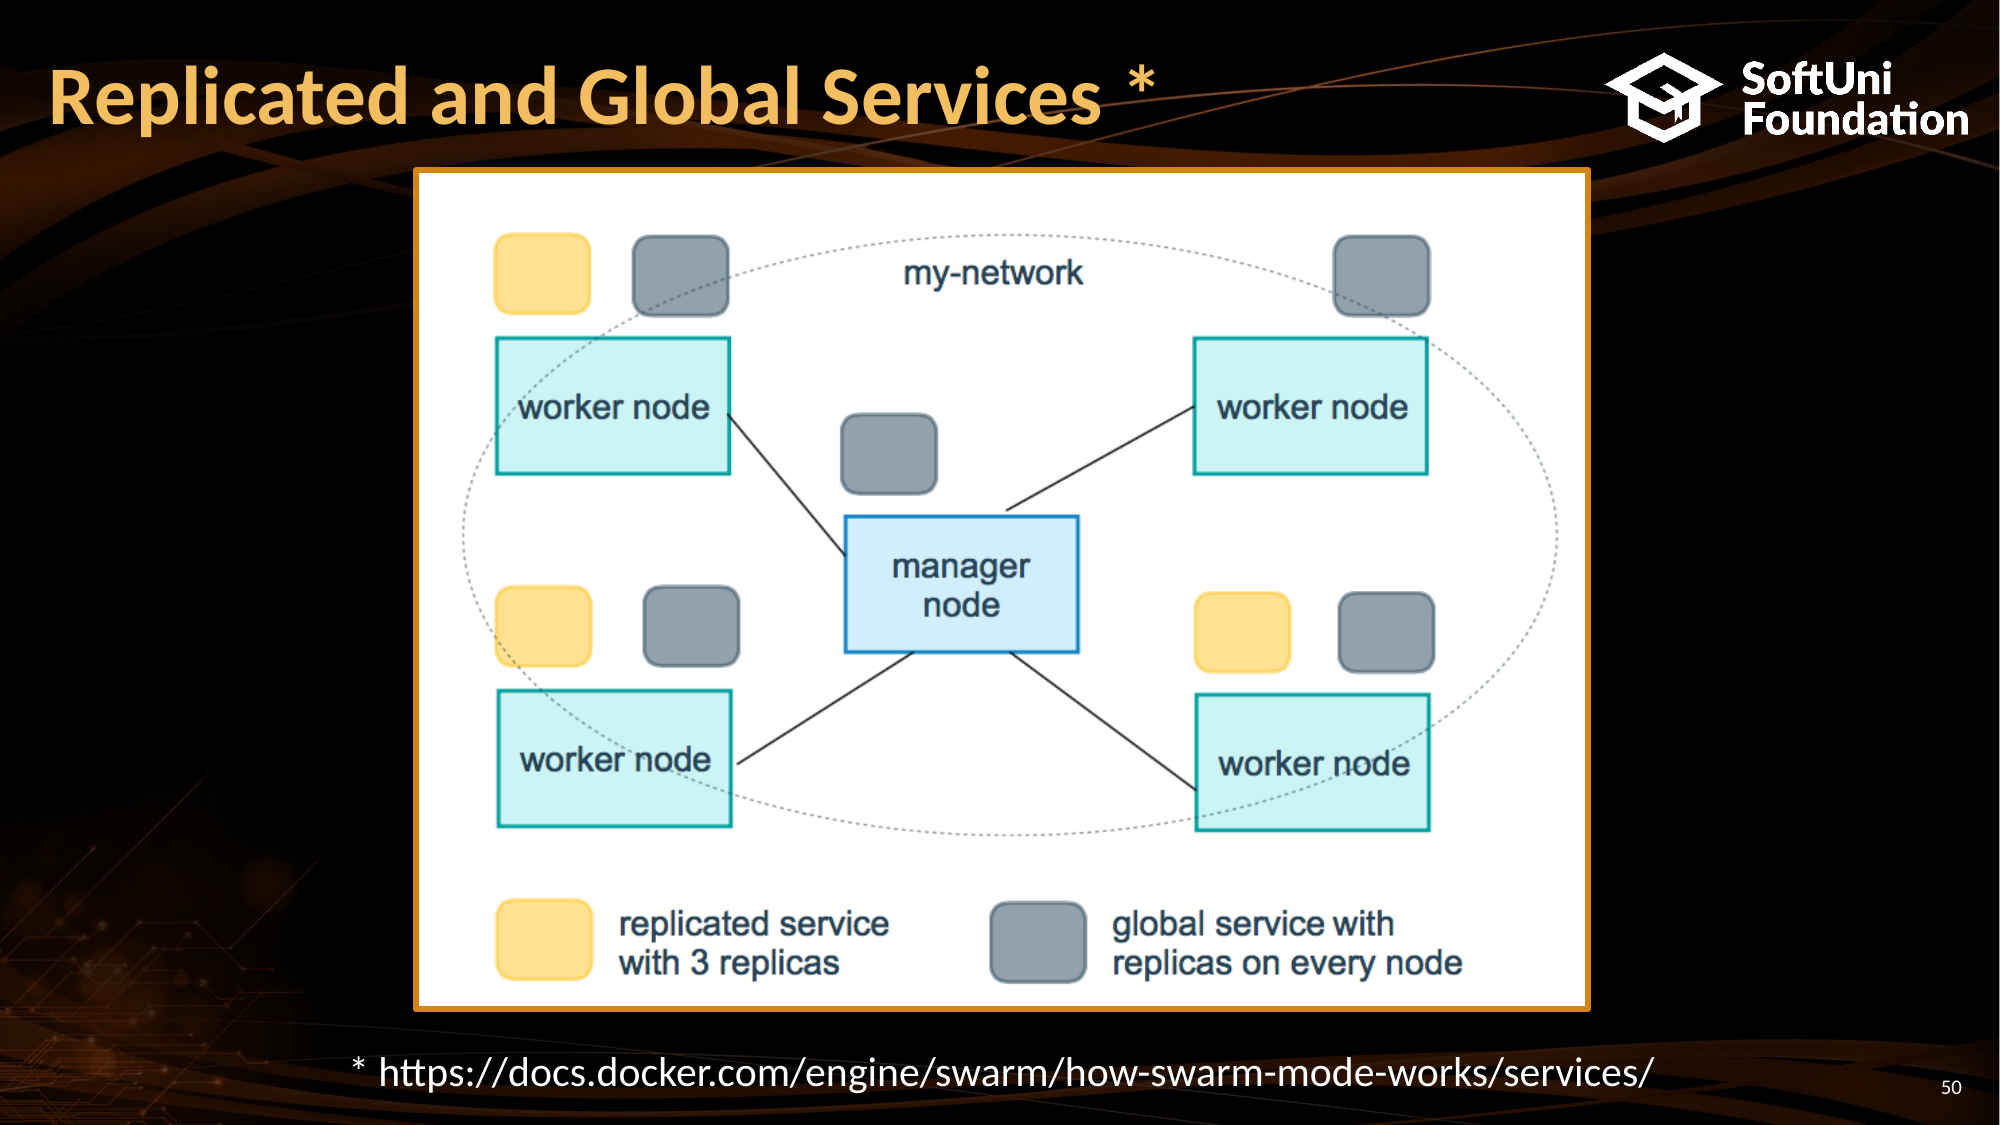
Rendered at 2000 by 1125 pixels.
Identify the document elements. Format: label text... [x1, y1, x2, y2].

text_box * https://docs.docker.com/engine/swarm/how-swarm-mode-works/services/ [333, 1037, 1671, 1103]
title Replicated and Global Services * [30, 6, 1602, 189]
picture [0, 0, 2000, 1125]
slide_number 50 [1897, 1070, 1968, 1103]
